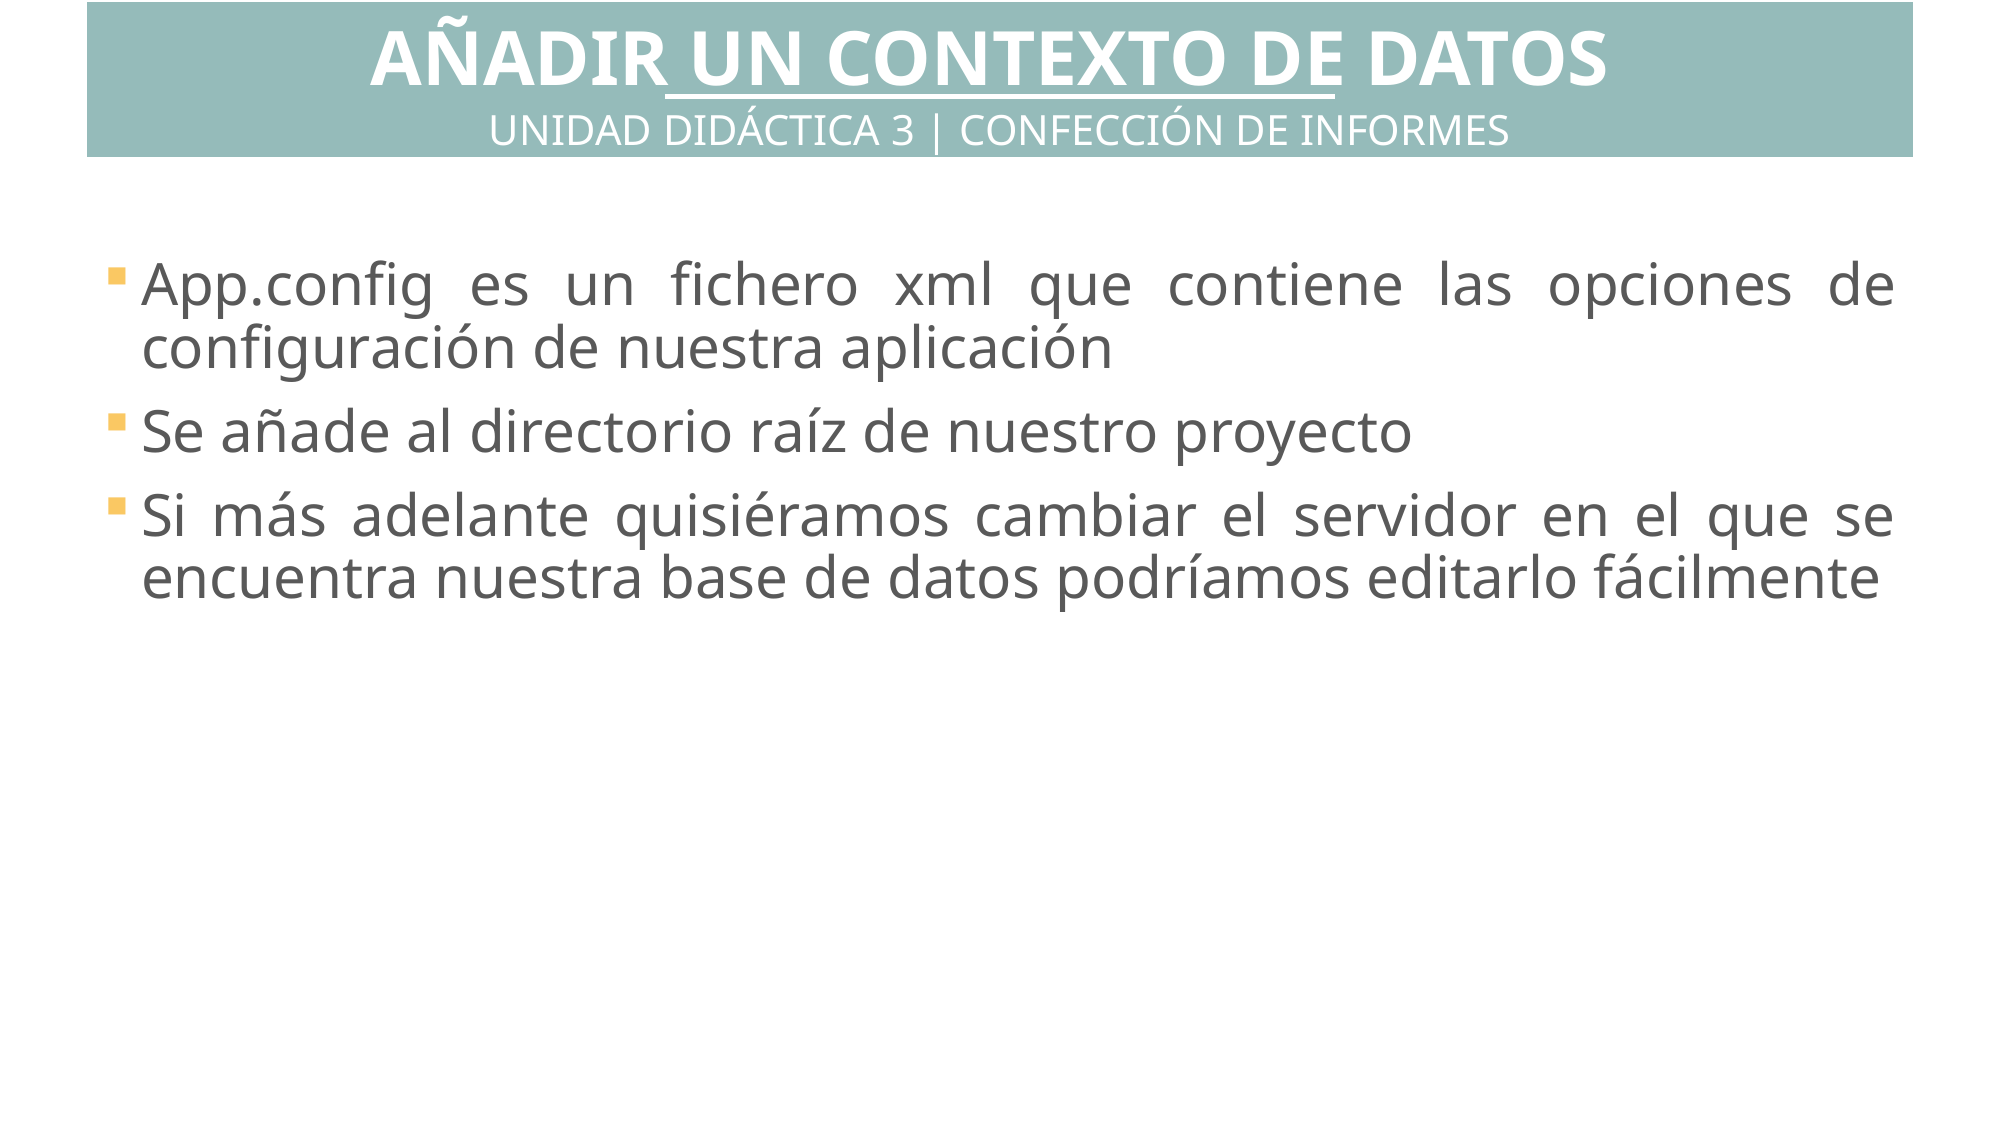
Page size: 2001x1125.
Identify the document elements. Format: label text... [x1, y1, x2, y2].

text_box App.config es un fichero xml que contiene las opciones de configuración de nuestra aplicación Se añade al directorio raíz de nuestro proyecto Si más adelante quisiéramos cambiar el servidor en el que se encuentra nuestra base de datos podríamos editarlo fácilmente [88, 248, 1912, 1095]
text_box AÑADIR UN CONTEXTO DE DATOS [87, 2, 1913, 102]
text_box UNIDAD DIDÁCTICA 3 | CONFECCIÓN DE INFORMES [87, 102, 1913, 157]
